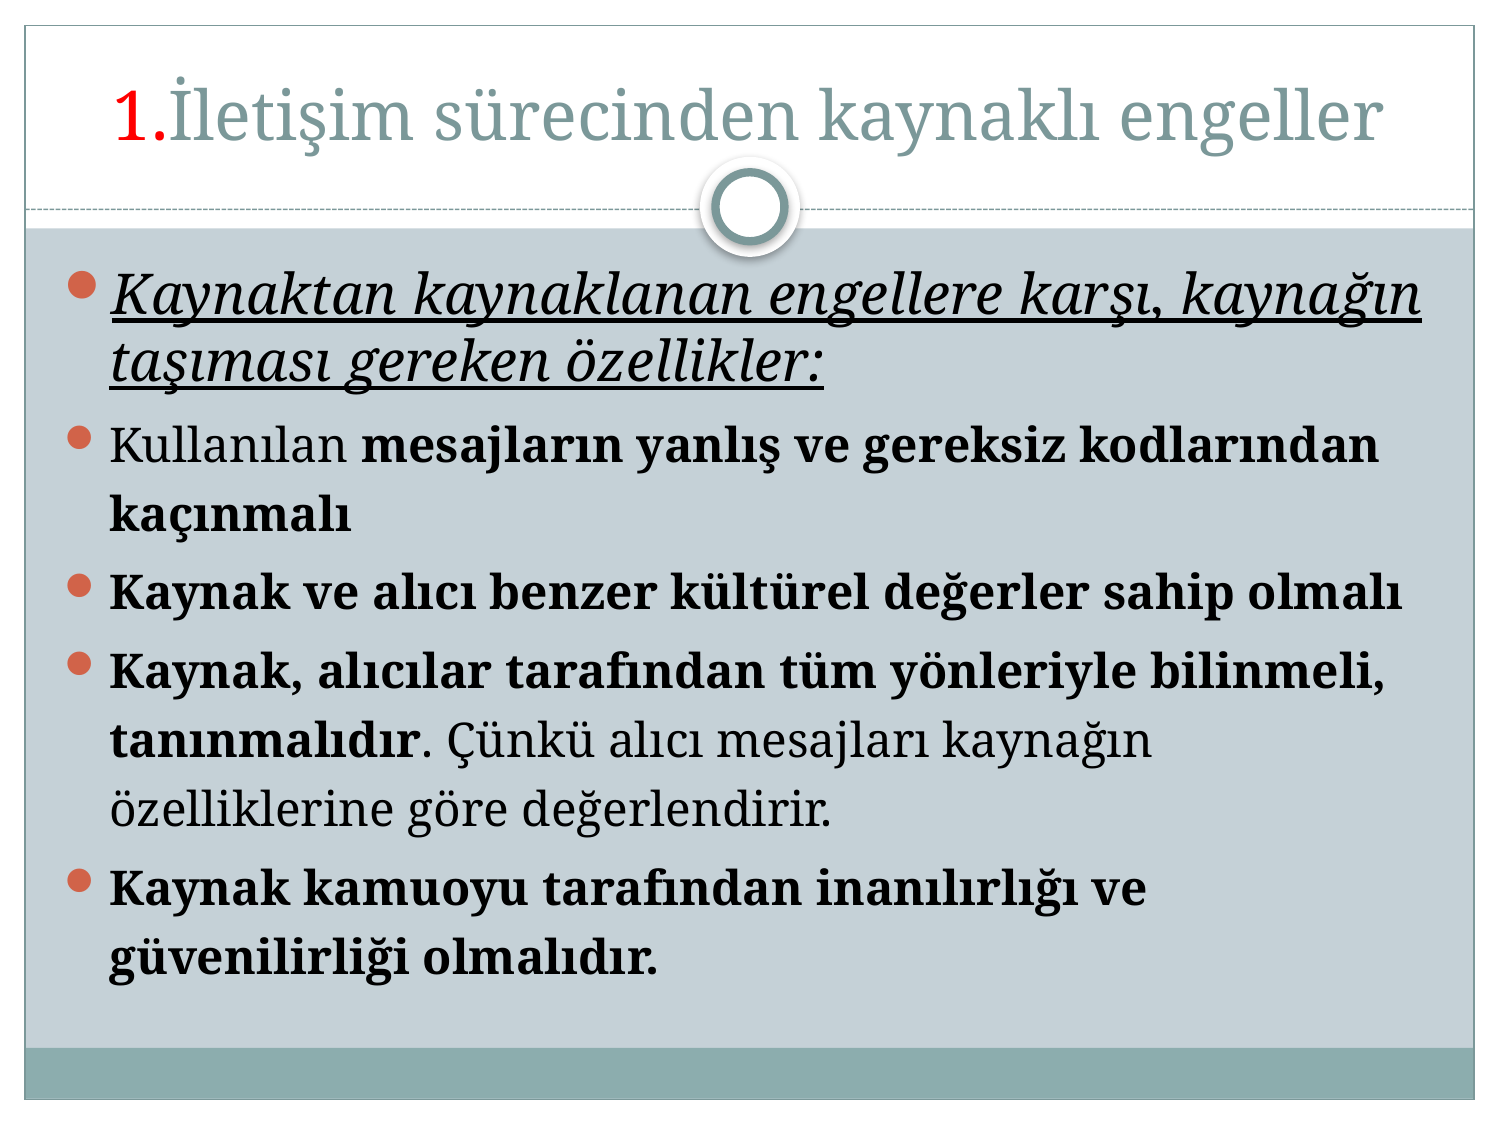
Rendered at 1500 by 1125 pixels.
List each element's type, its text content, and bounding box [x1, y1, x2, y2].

list Kaynaktan kaynaklanan engellere karşı, kaynağın taşıması gereken özellikler: Kullanılan mesajların yanlış ve gereksiz kodlarından kaçınmalı Kaynak ve alıcı benzer kültürel değerler sahip olmalı Kaynak, alıcılar tarafından tüm yönleriyle bilinmeli, tanınmalıdır. Çünkü alıcı mesajları kaynağın özelliklerine göre değerlendirir. Kaynak kamuoyu tarafından inanılırlığı ve güvenilirliği olmalıdır. [49, 250, 1445, 1001]
title 1.İletişim sürecinden kaynaklı engeller [49, 37, 1450, 162]
